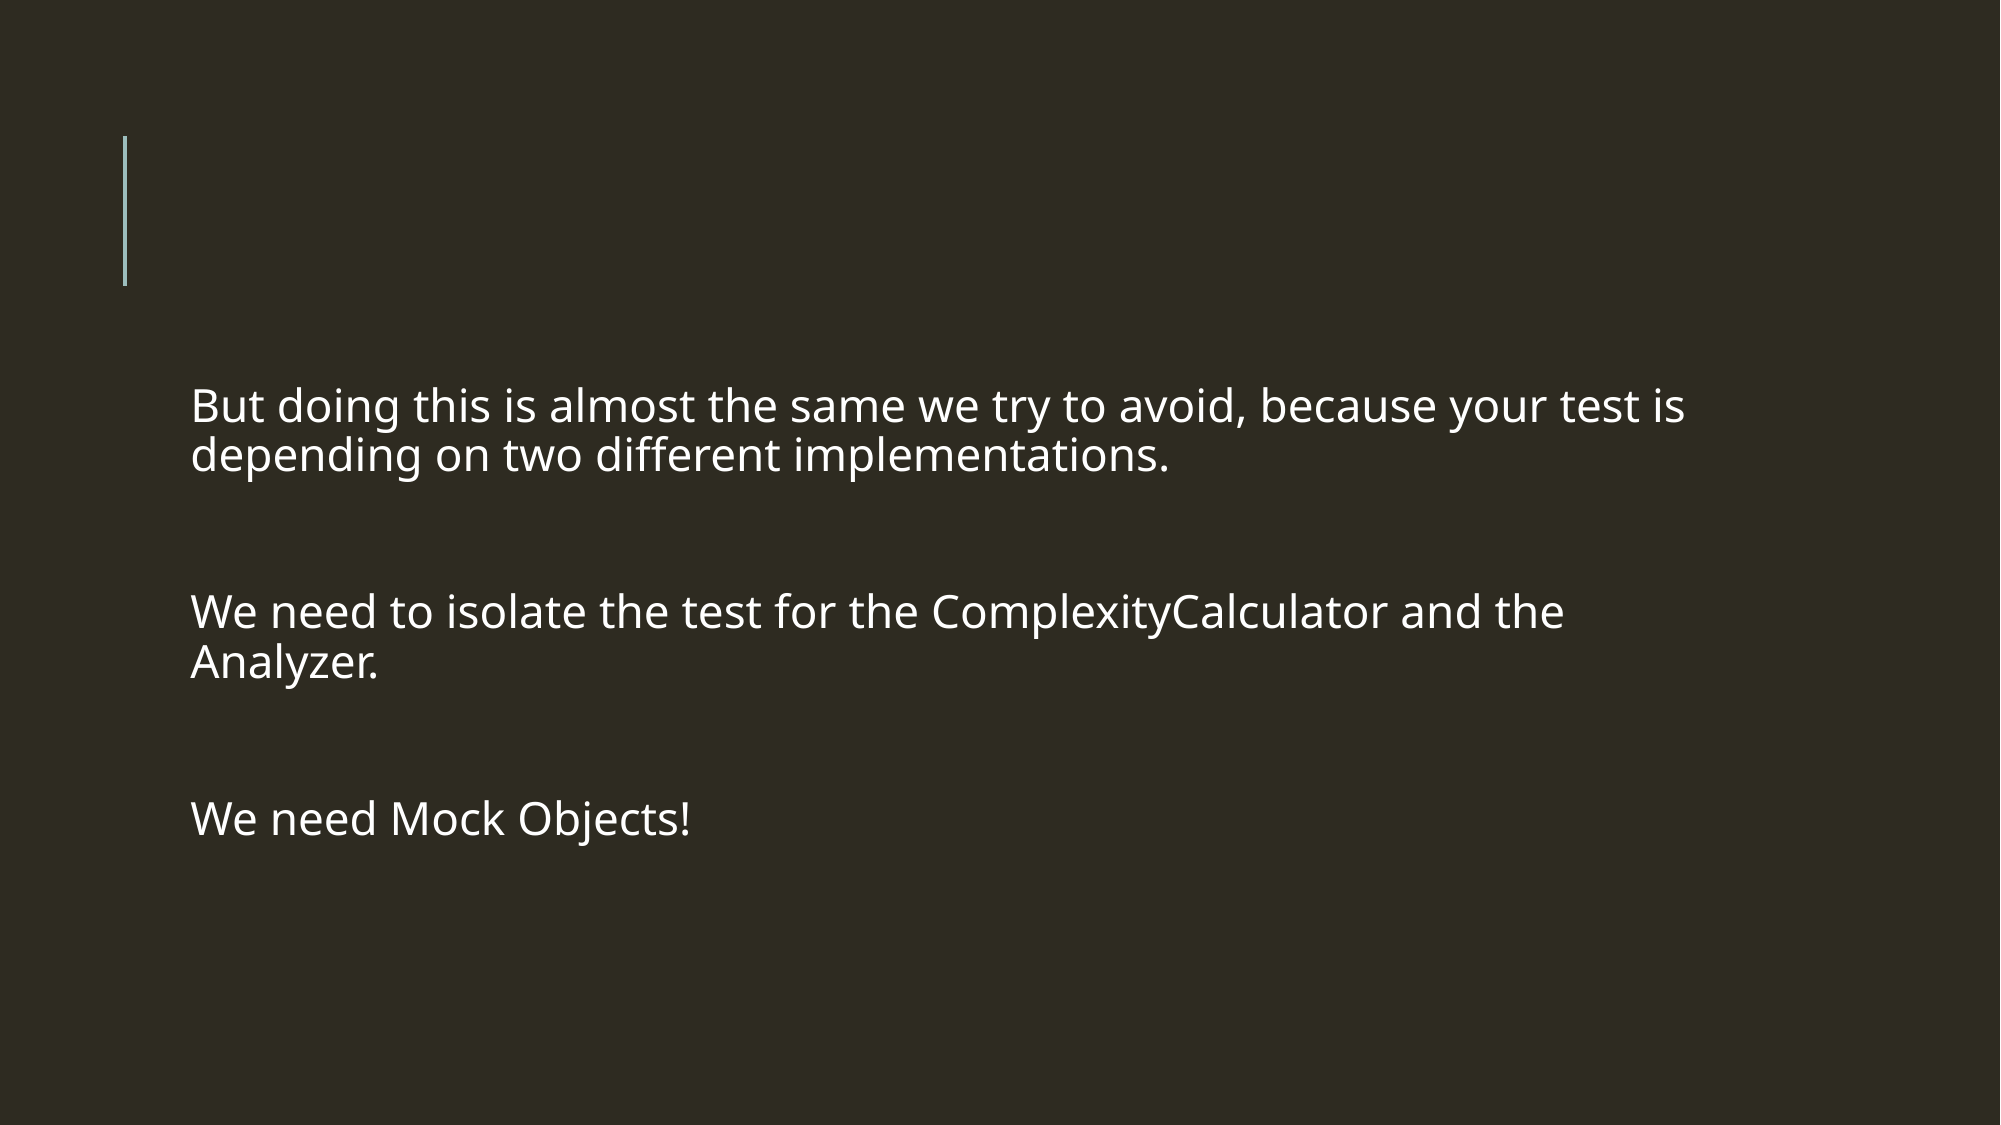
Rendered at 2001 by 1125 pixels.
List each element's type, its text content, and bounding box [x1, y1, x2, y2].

list But doing this is almost the same we try to avoid, because your test is depending on two different implementations. We need to isolate the test for the ComplexityCalculator and the Analyzer. We need Mock Objects! [168, 375, 1763, 1035]
